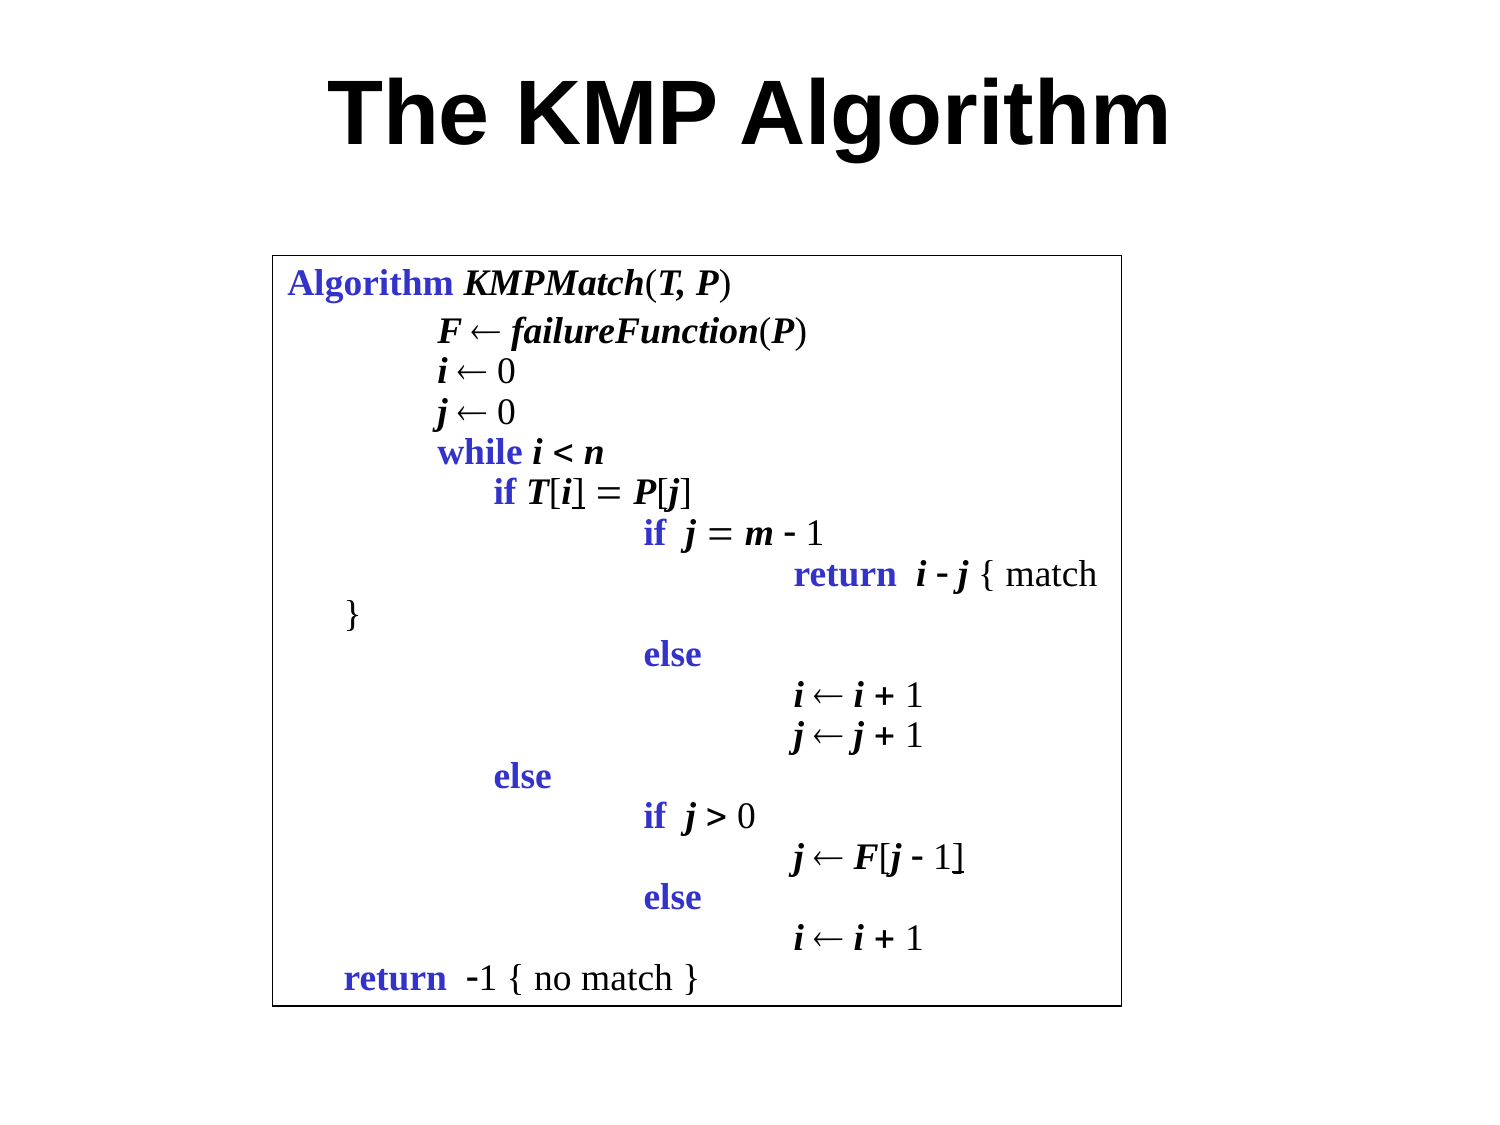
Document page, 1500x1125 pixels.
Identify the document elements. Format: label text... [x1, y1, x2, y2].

title The KMP Algorithm [112, 13, 1388, 202]
text_box Algorithm KMPMatch(T, P) F  failureFunction(P) i  0 j  0 while i < n if T[i] = P[j] if j = m - 1 return i - j { match } else i  i + 1 j  j + 1 else if j > 0 j  F[j - 1] else i  i + 1 return -1 { no match } [272, 255, 1122, 1006]
